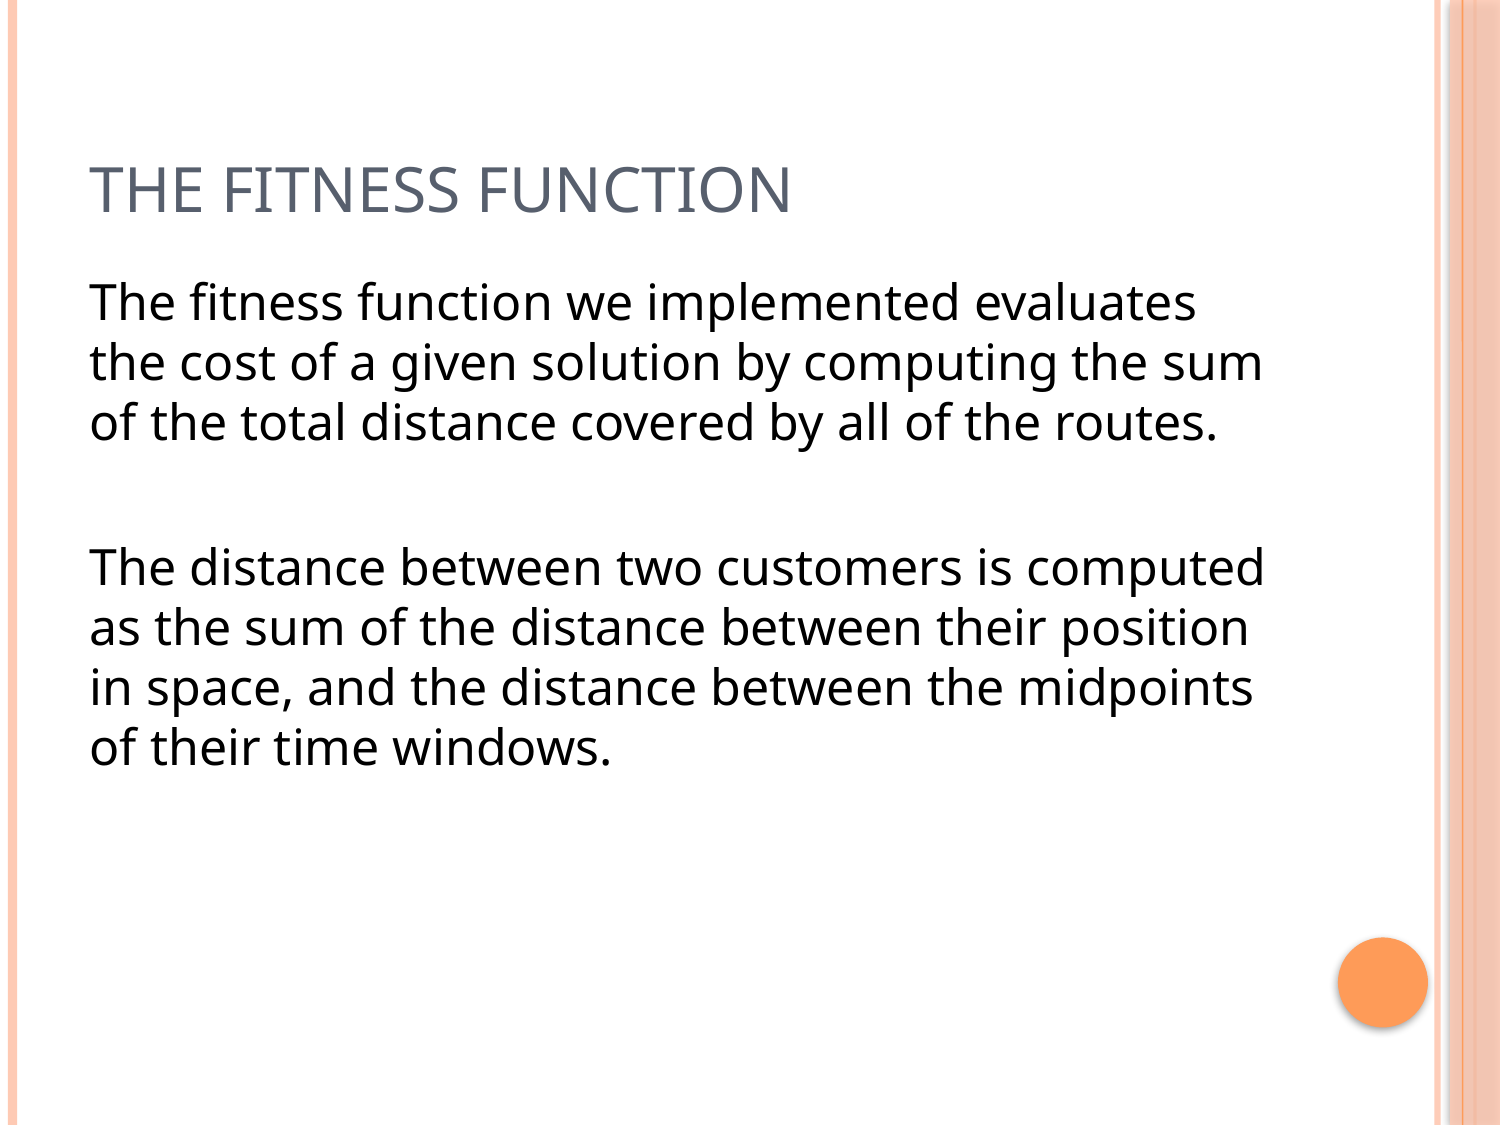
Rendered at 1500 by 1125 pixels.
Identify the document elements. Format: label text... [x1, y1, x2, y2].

title The fitness function [75, 45, 1300, 233]
list The fitness function we implemented evaluates the cost of a given solution by computing the sum of the total distance covered by all of the routes. The distance between two customers is computed as the sum of the distance between their position in space, and the distance between the midpoints of their time windows. [75, 262, 1300, 1062]
